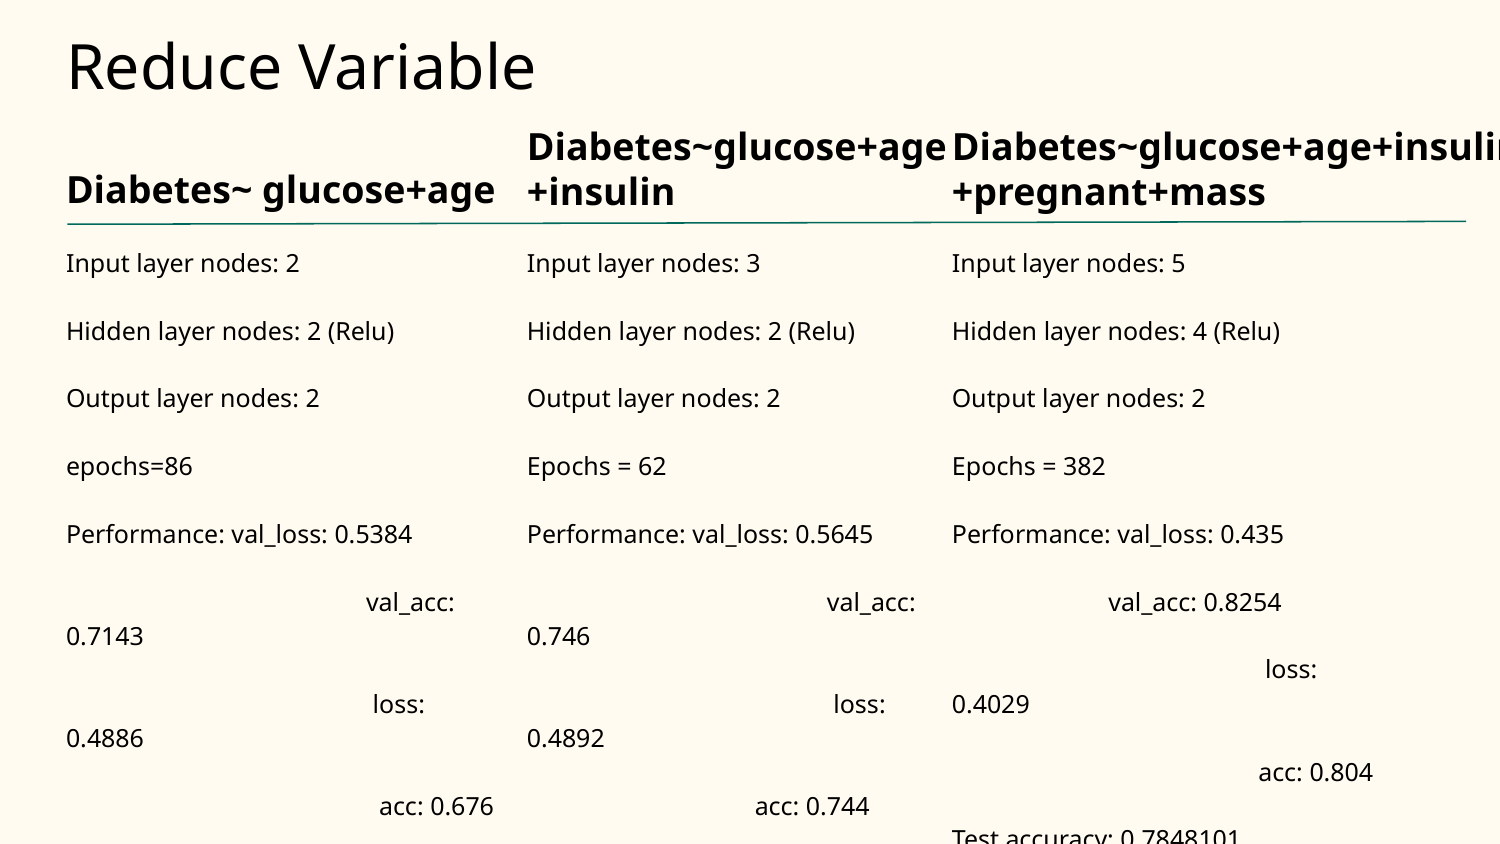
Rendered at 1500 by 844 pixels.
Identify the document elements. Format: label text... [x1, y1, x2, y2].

title Diabetes~glucose+age+insulin +pregnant+mass [936, 103, 1500, 228]
list Input layer nodes: 5 Hidden layer nodes: 4 (Relu) Output layer nodes: 2 Epochs = 382 Performance: val_loss: 0.435 val_acc: 0.8254 loss: 0.4029 acc: 0.804 Test accuracy: 0.7848101 [936, 232, 1398, 844]
title Diabetes~ glucose+age [51, 161, 511, 227]
list Input layer nodes: 2 Hidden layer nodes: 2 (Relu) Output layer nodes: 2 epochs=86 Performance: val_loss: 0.5384 val_acc: 0.7143 loss: 0.4886 acc: 0.676 Test accuracy: 0.6075949 [51, 227, 511, 844]
list Input layer nodes: 3 Hidden layer nodes: 2 (Relu) Output layer nodes: 2 Epochs = 62 Performance: val_loss: 0.5645 val_acc: 0.746 loss: 0.4892 acc: 0.744 Test accuracy: 0.7594937 [511, 232, 936, 844]
title Reduce Variable [51, 22, 983, 117]
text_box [66, 221, 1467, 225]
title Diabetes~glucose+age +insulin [511, 103, 936, 219]
